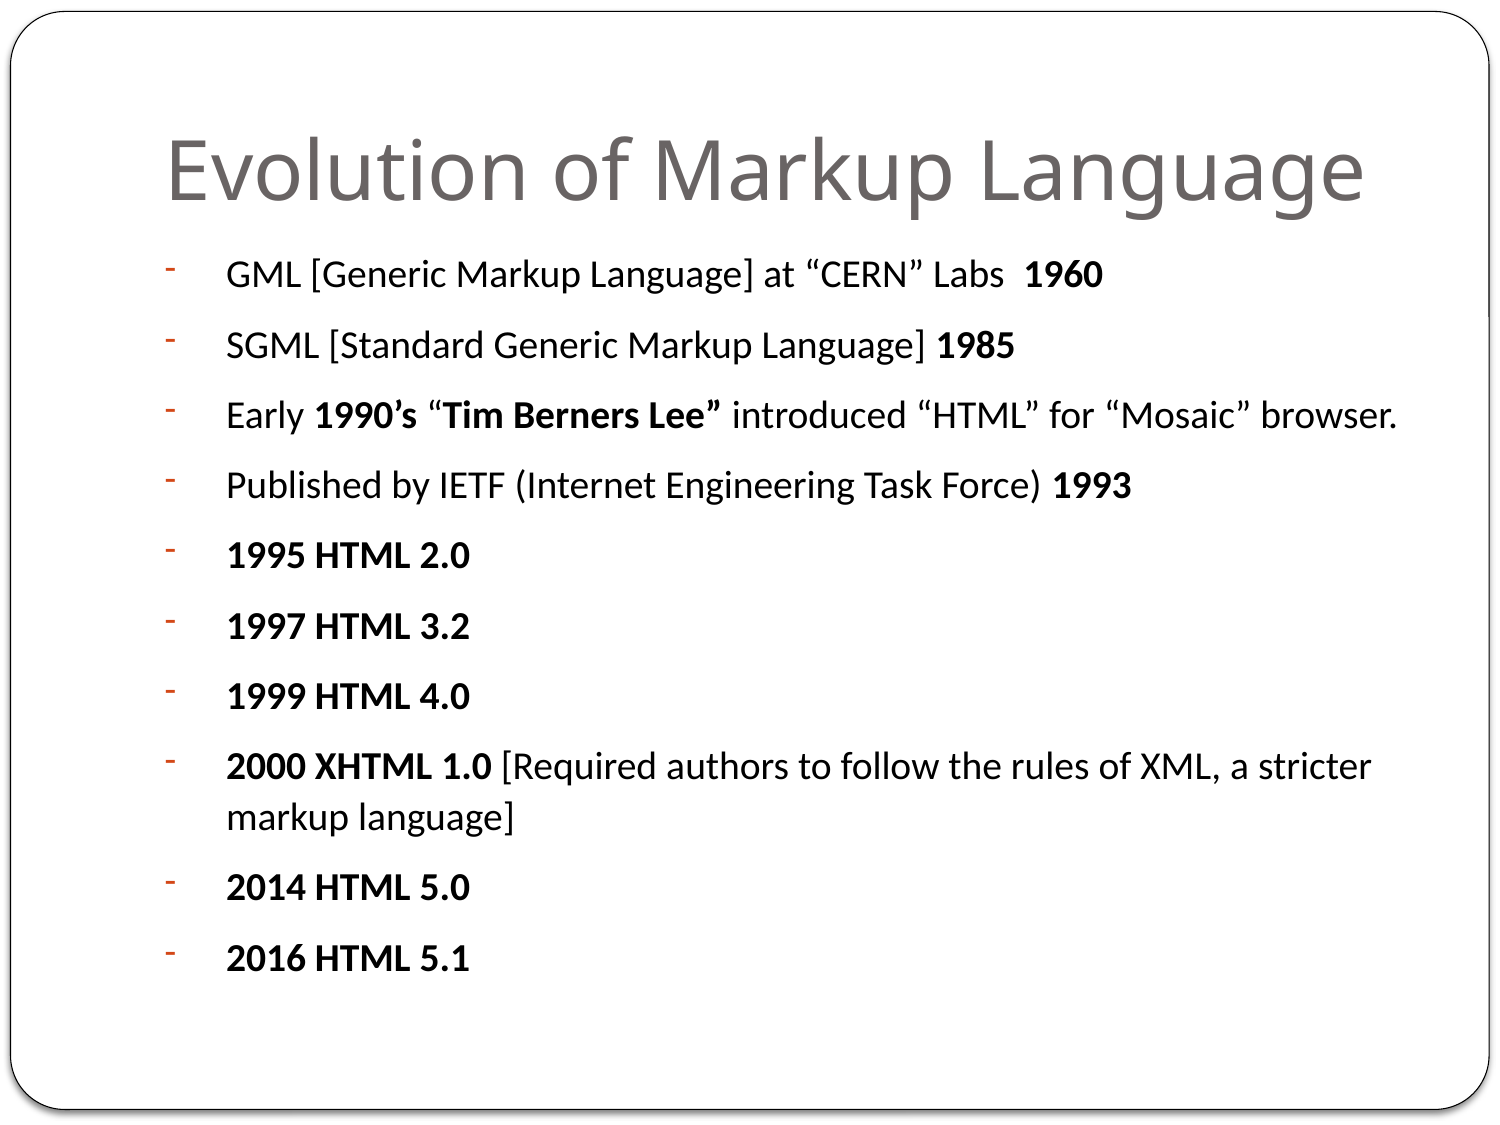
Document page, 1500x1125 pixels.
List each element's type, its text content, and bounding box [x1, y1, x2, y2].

list GML [Generic Markup Language] at “CERN” Labs 1960 SGML [Standard Generic Markup Language] 1985 Early 1990’s “Tim Berners Lee” introduced “HTML” for “Mosaic” browser. Published by IETF (Internet Engineering Task Force) 1993 1995 HTML 2.0 1997 HTML 3.2 1999 HTML 4.0 2000 XHTML 1.0 [Required authors to follow the rules of XML, a stricter markup language] 2014 HTML 5.0 2016 HTML 5.1 [150, 237, 1425, 988]
title Evolution of Markup Language [150, 45, 1425, 233]
